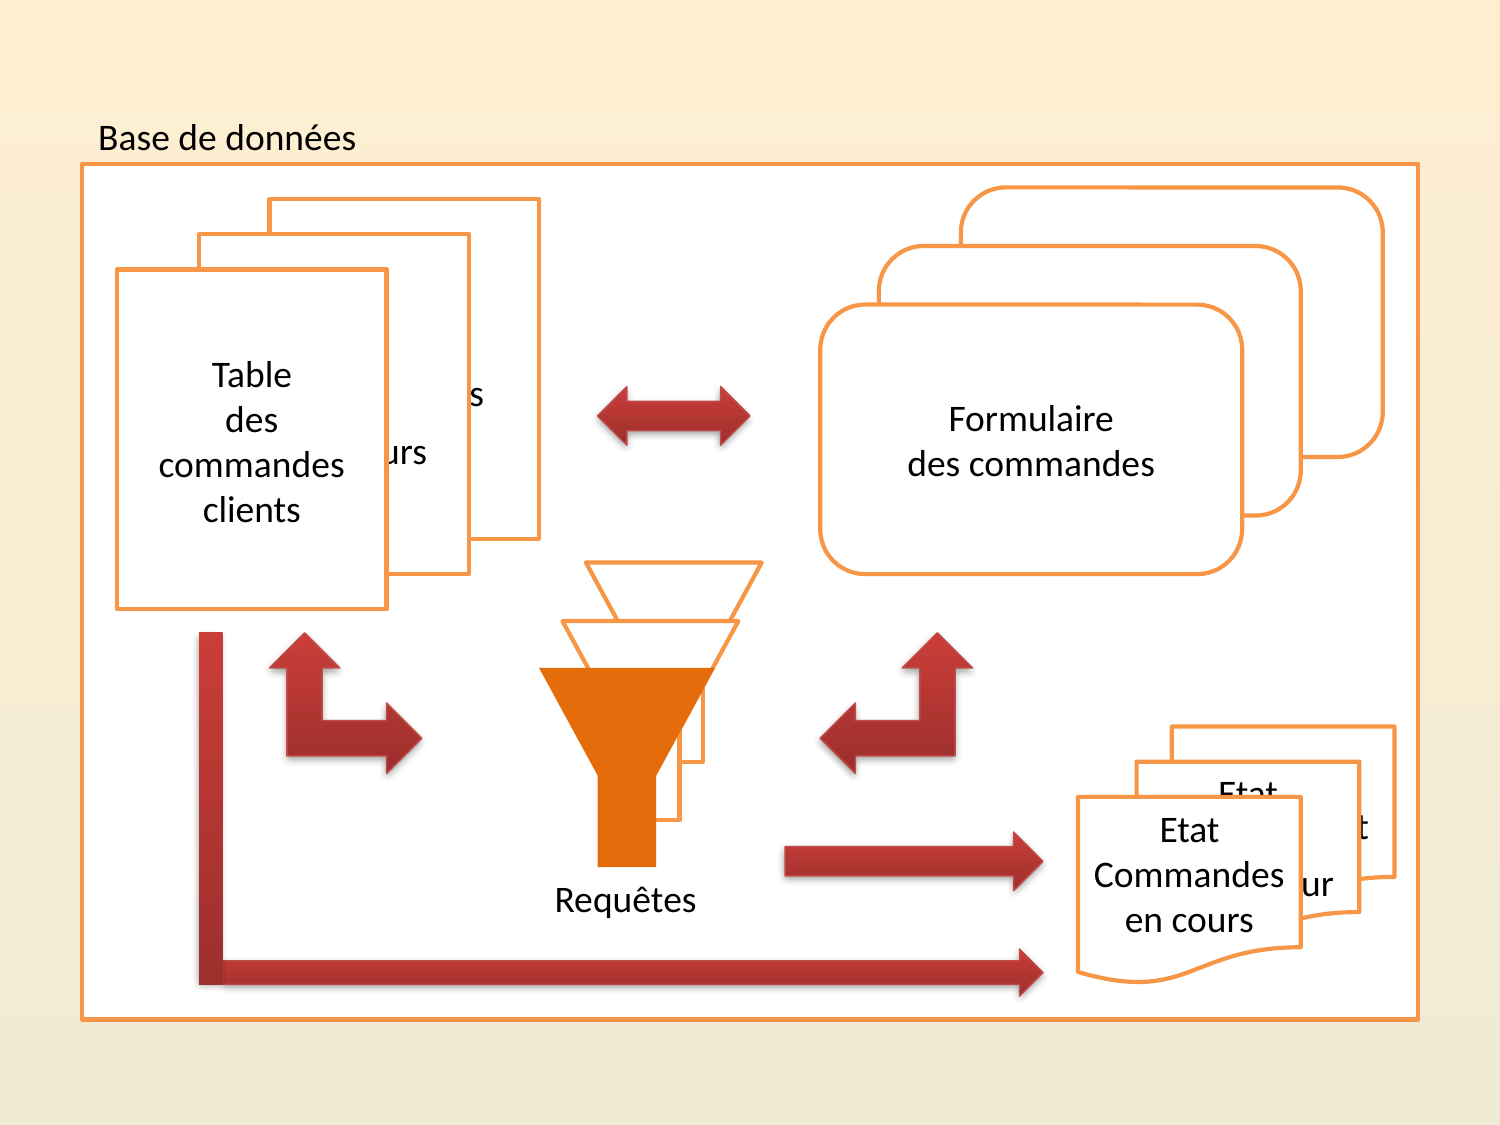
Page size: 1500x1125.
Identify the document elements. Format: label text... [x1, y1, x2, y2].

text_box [1077, 726, 1395, 985]
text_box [820, 187, 1384, 575]
text_box [597, 385, 751, 446]
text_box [198, 632, 1044, 997]
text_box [538, 562, 762, 631]
text_box [80, 162, 1420, 1022]
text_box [116, 198, 540, 610]
text_box Base de données [83, 105, 372, 166]
